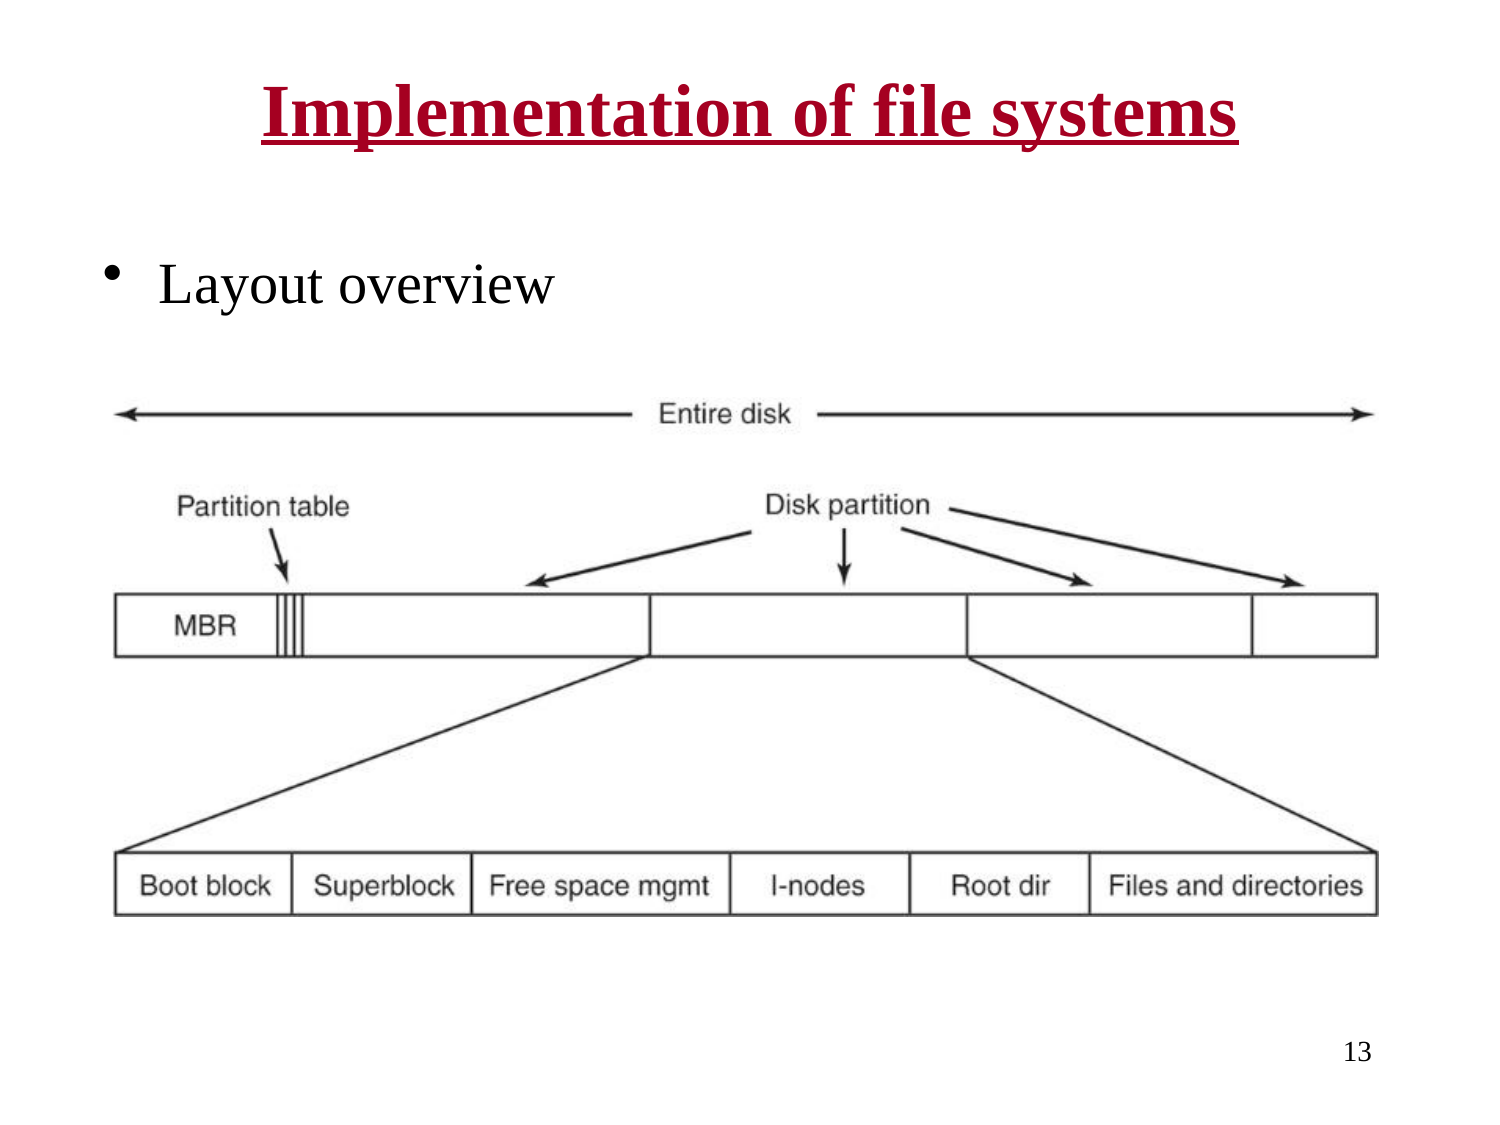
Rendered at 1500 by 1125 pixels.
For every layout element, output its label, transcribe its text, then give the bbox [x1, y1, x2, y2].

list Layout overview [87, 237, 1413, 913]
slide_number 13 [1074, 1025, 1388, 1100]
title Implementation of file systems [87, 12, 1413, 200]
picture [111, 396, 1379, 918]
